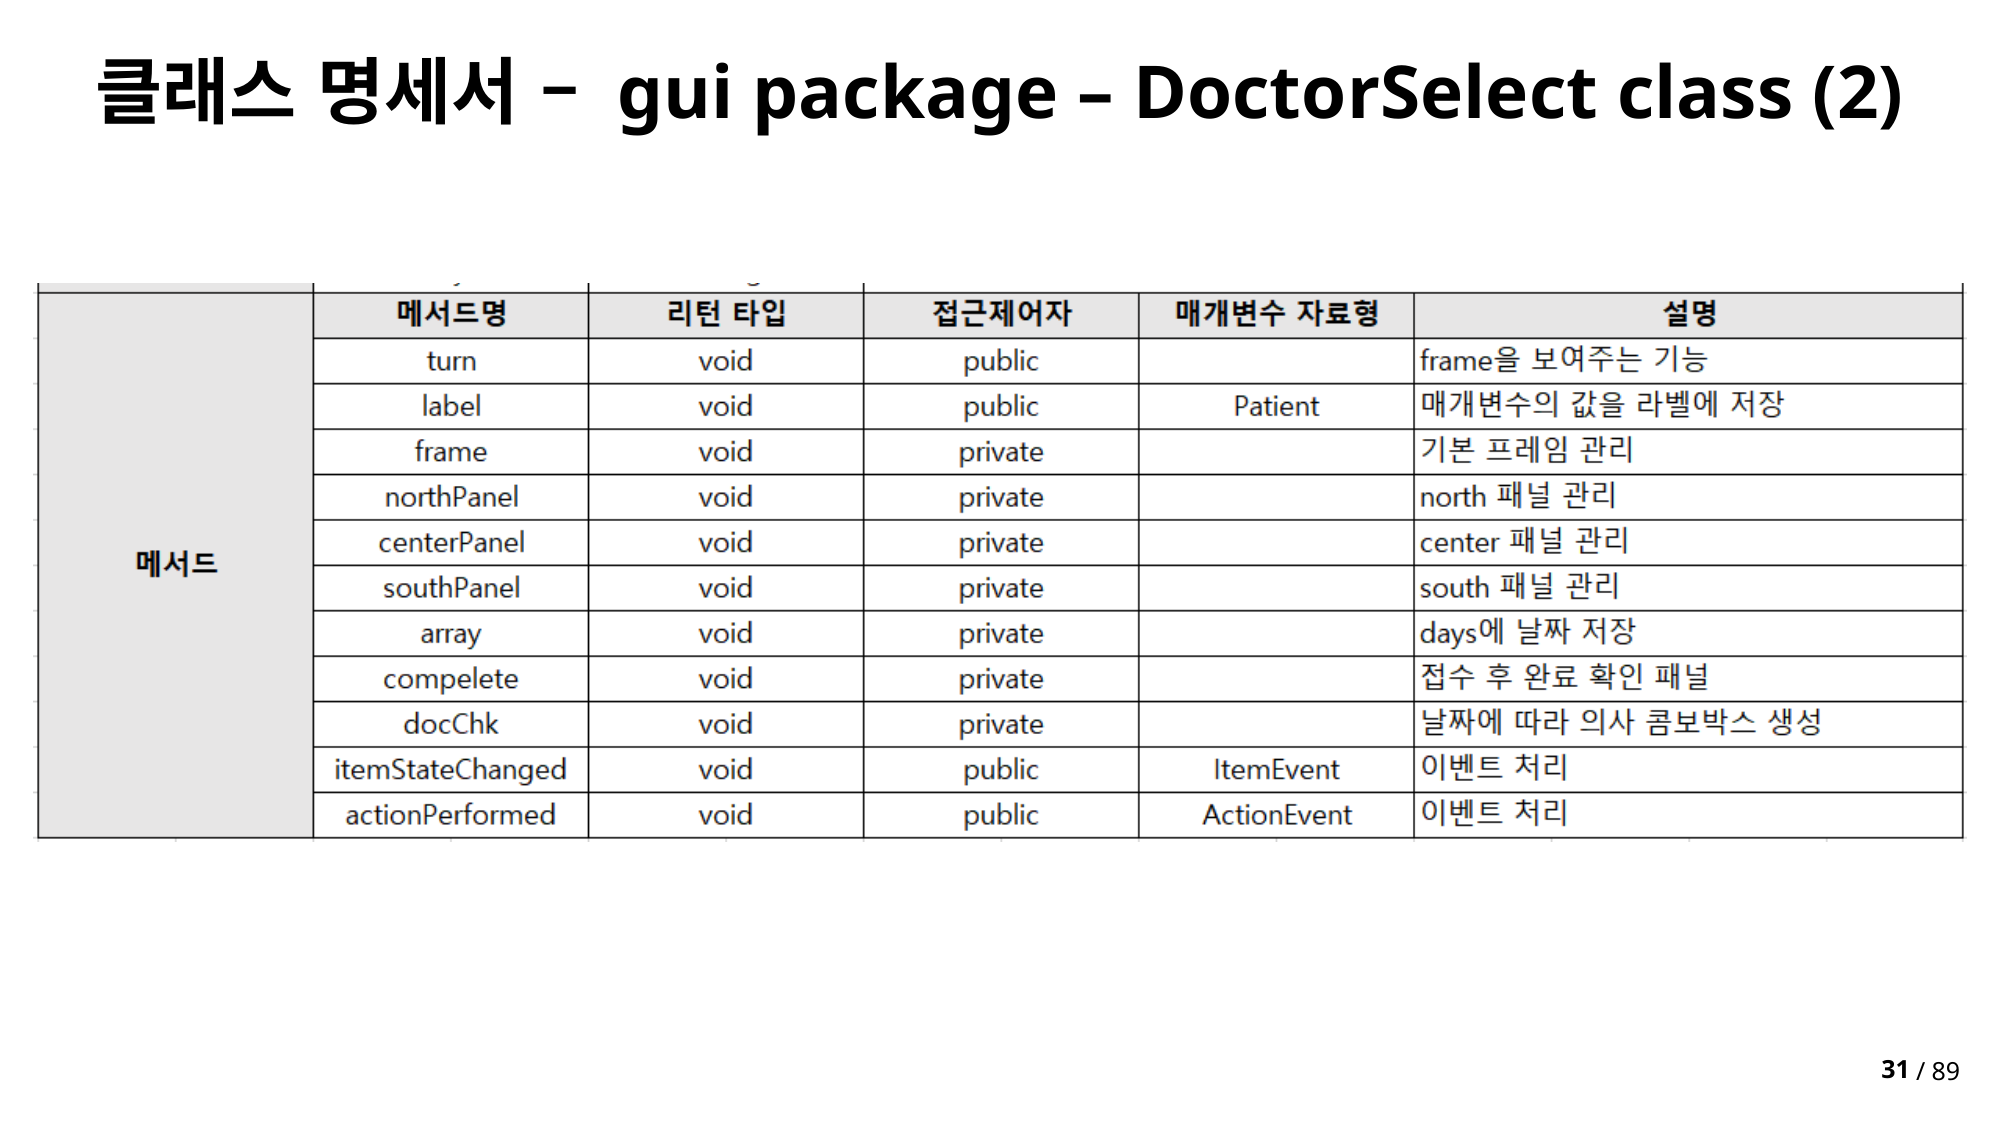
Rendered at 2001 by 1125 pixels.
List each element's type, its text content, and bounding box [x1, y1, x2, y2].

picture [33, 283, 1967, 842]
text_box 클래스 명세서 – gui package – DoctorSelect class (2) [80, 37, 1920, 141]
slide_number 31 [1475, 1041, 1925, 1101]
